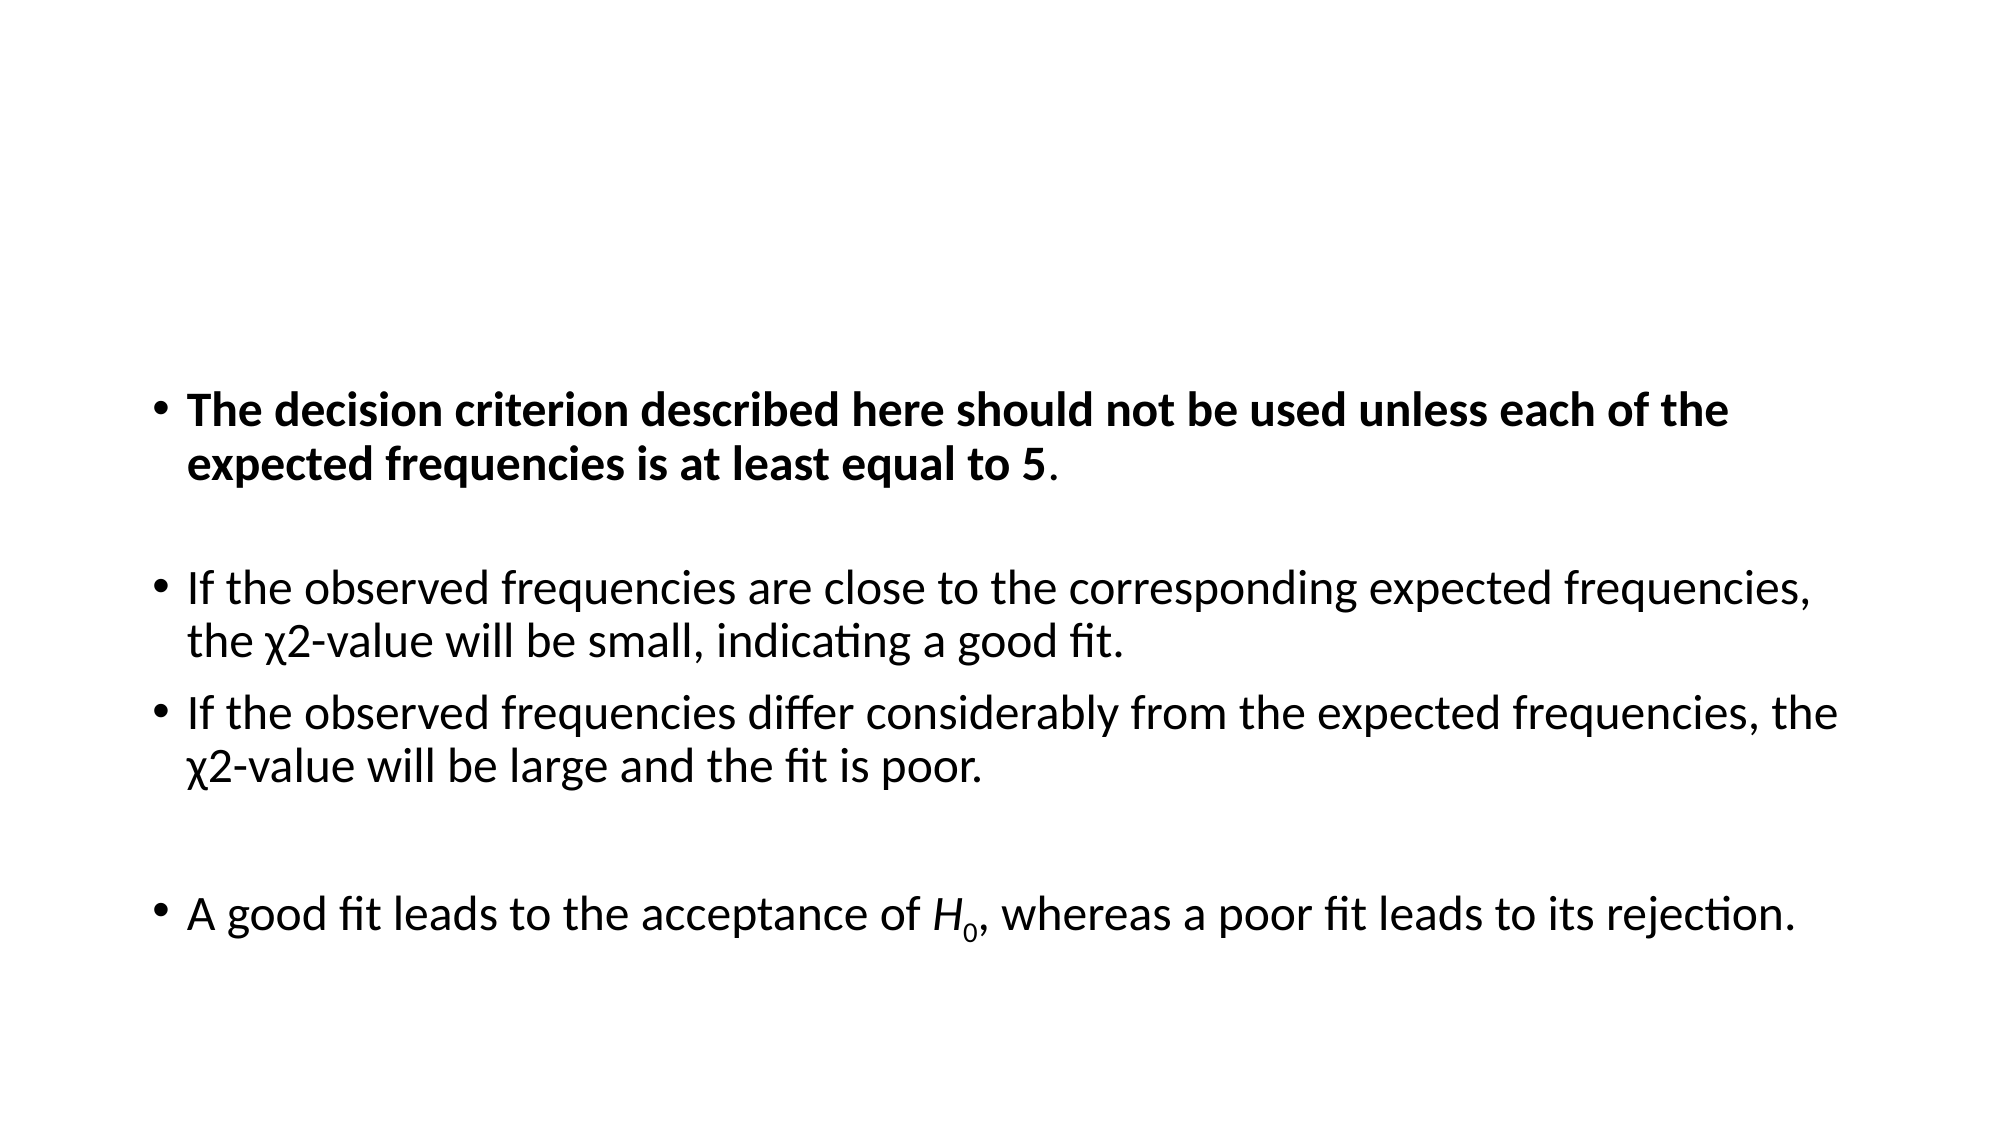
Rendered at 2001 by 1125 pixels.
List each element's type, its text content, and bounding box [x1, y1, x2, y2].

list The decision criterion described here should not be used unless each of the expected frequencies is at least equal to 5. If the observed frequencies are close to the corresponding expected frequencies, the χ2-value will be small, indicating a good fit. If the observed frequencies differ considerably from the expected frequencies, the χ2-value will be large and the fit is poor. A good fit leads to the acceptance of H0, whereas a poor fit leads to its rejection. [137, 299, 1863, 1014]
